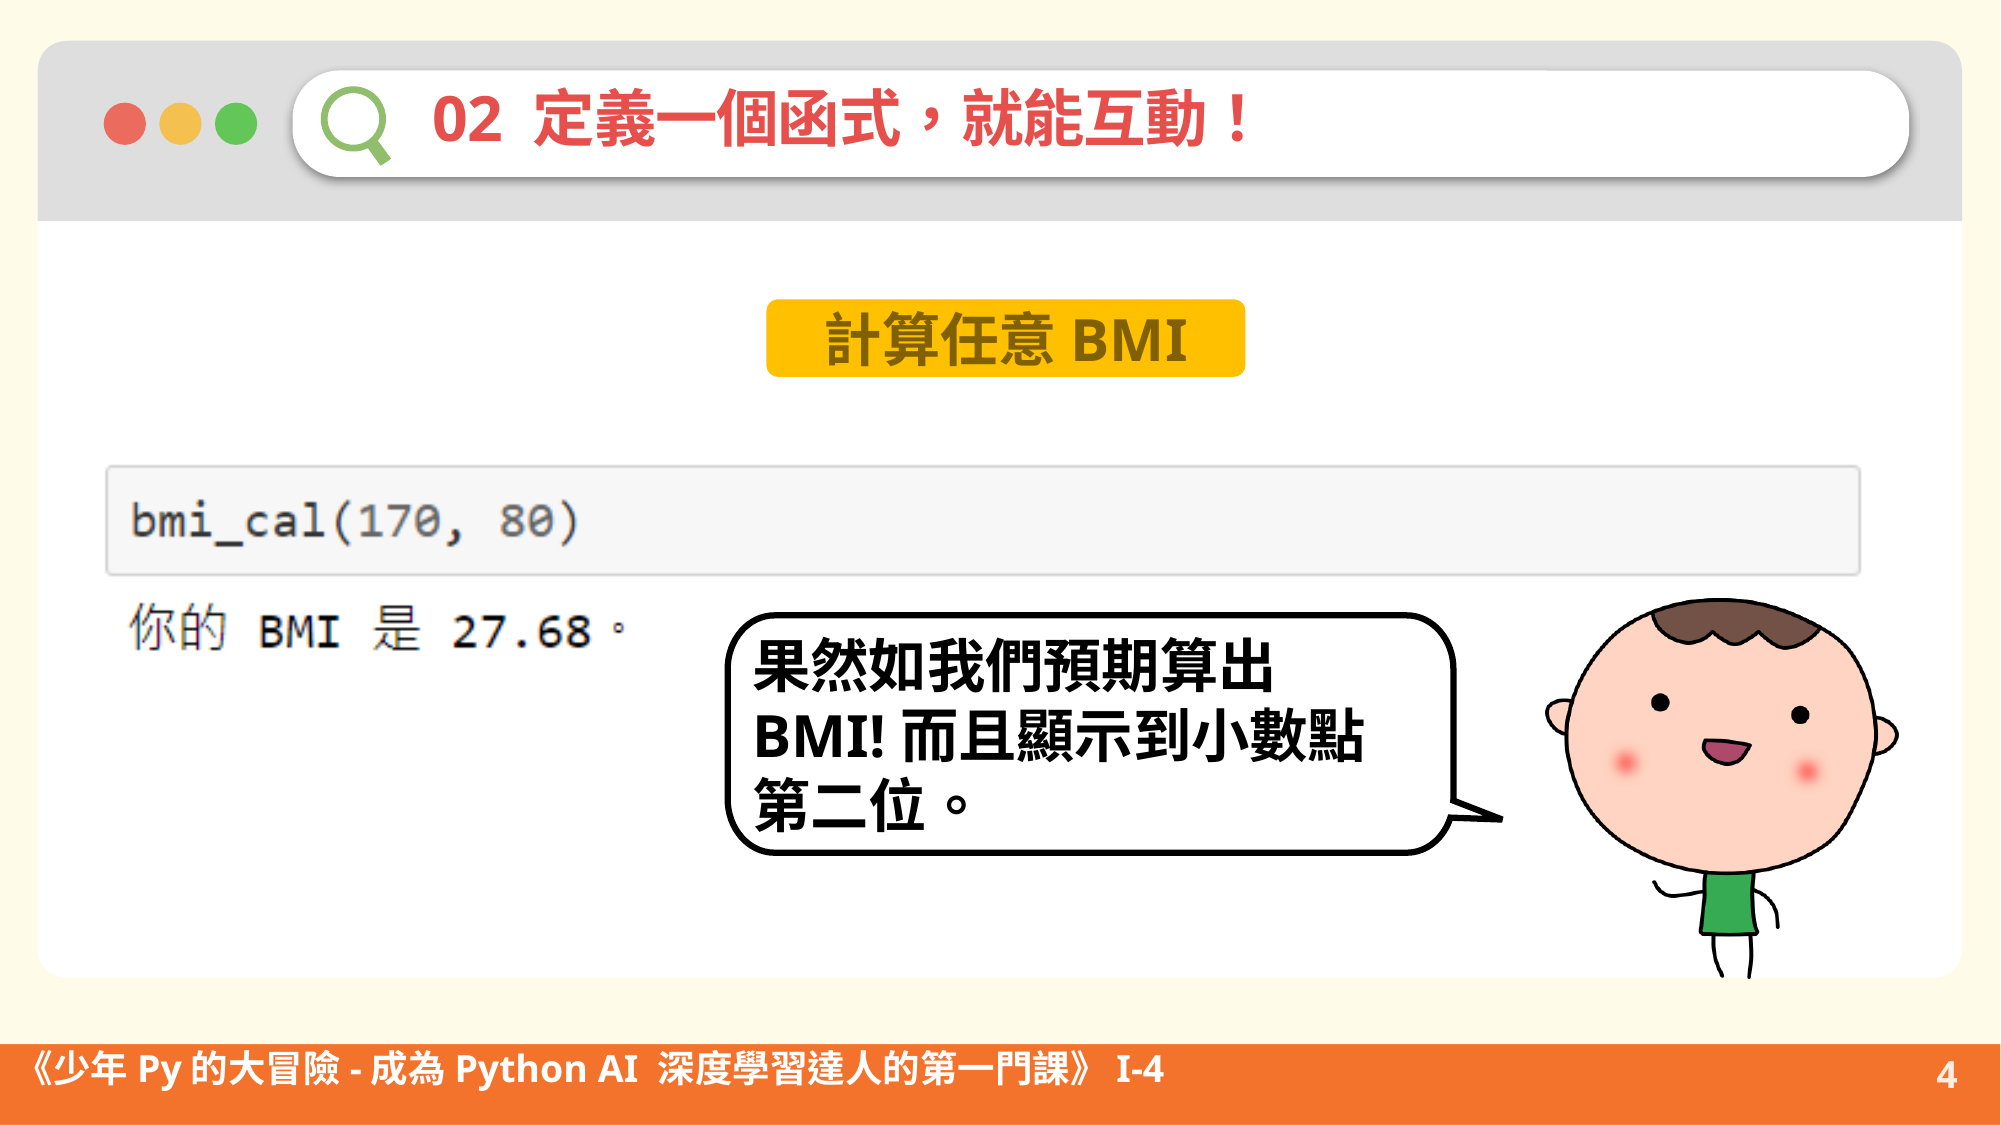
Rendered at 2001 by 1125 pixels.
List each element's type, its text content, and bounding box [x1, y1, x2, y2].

picture [89, 456, 1907, 986]
text_box 計算任意BMI [766, 299, 1246, 377]
text_box [727, 669, 744, 840]
text_box 果然如我們預期算出BMI!而且顯示到小數點第二位。 [744, 669, 1408, 848]
list 02 定義一個函式，就能互動！ [423, 84, 1874, 163]
text_box [755, 669, 1503, 853]
slide_number 4 [1912, 1047, 1982, 1111]
